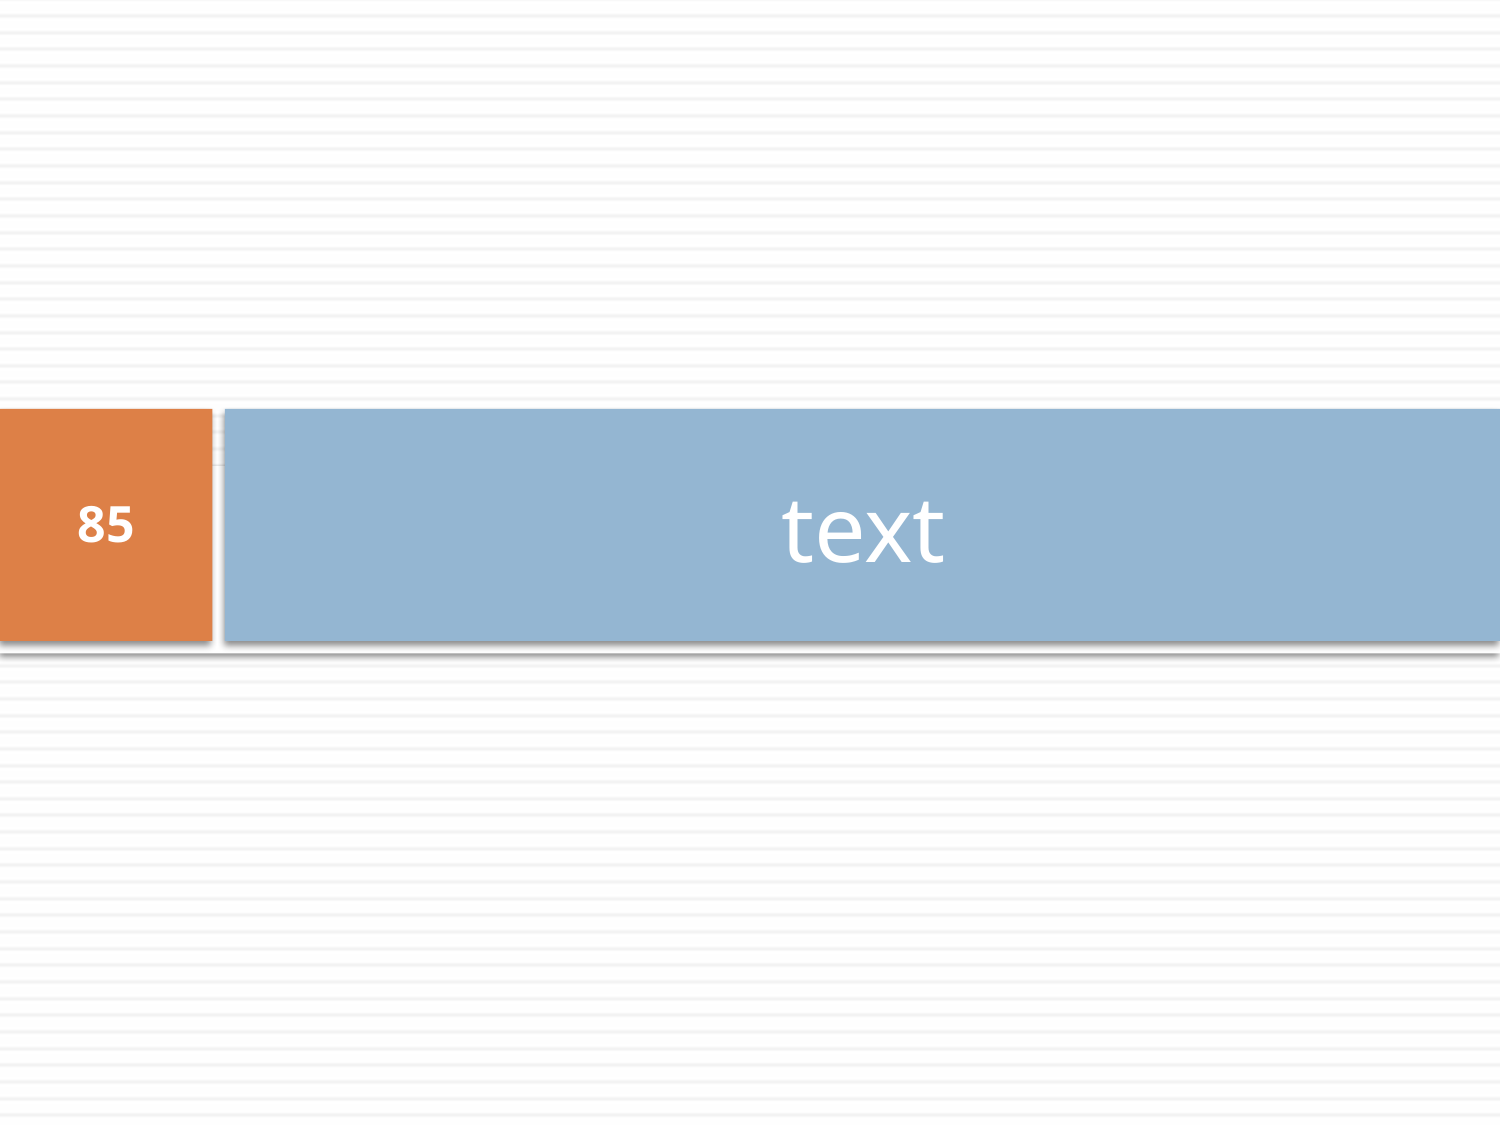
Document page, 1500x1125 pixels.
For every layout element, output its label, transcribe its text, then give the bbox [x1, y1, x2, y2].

title text [238, 444, 1489, 607]
slide_number 85 [0, 469, 213, 585]
